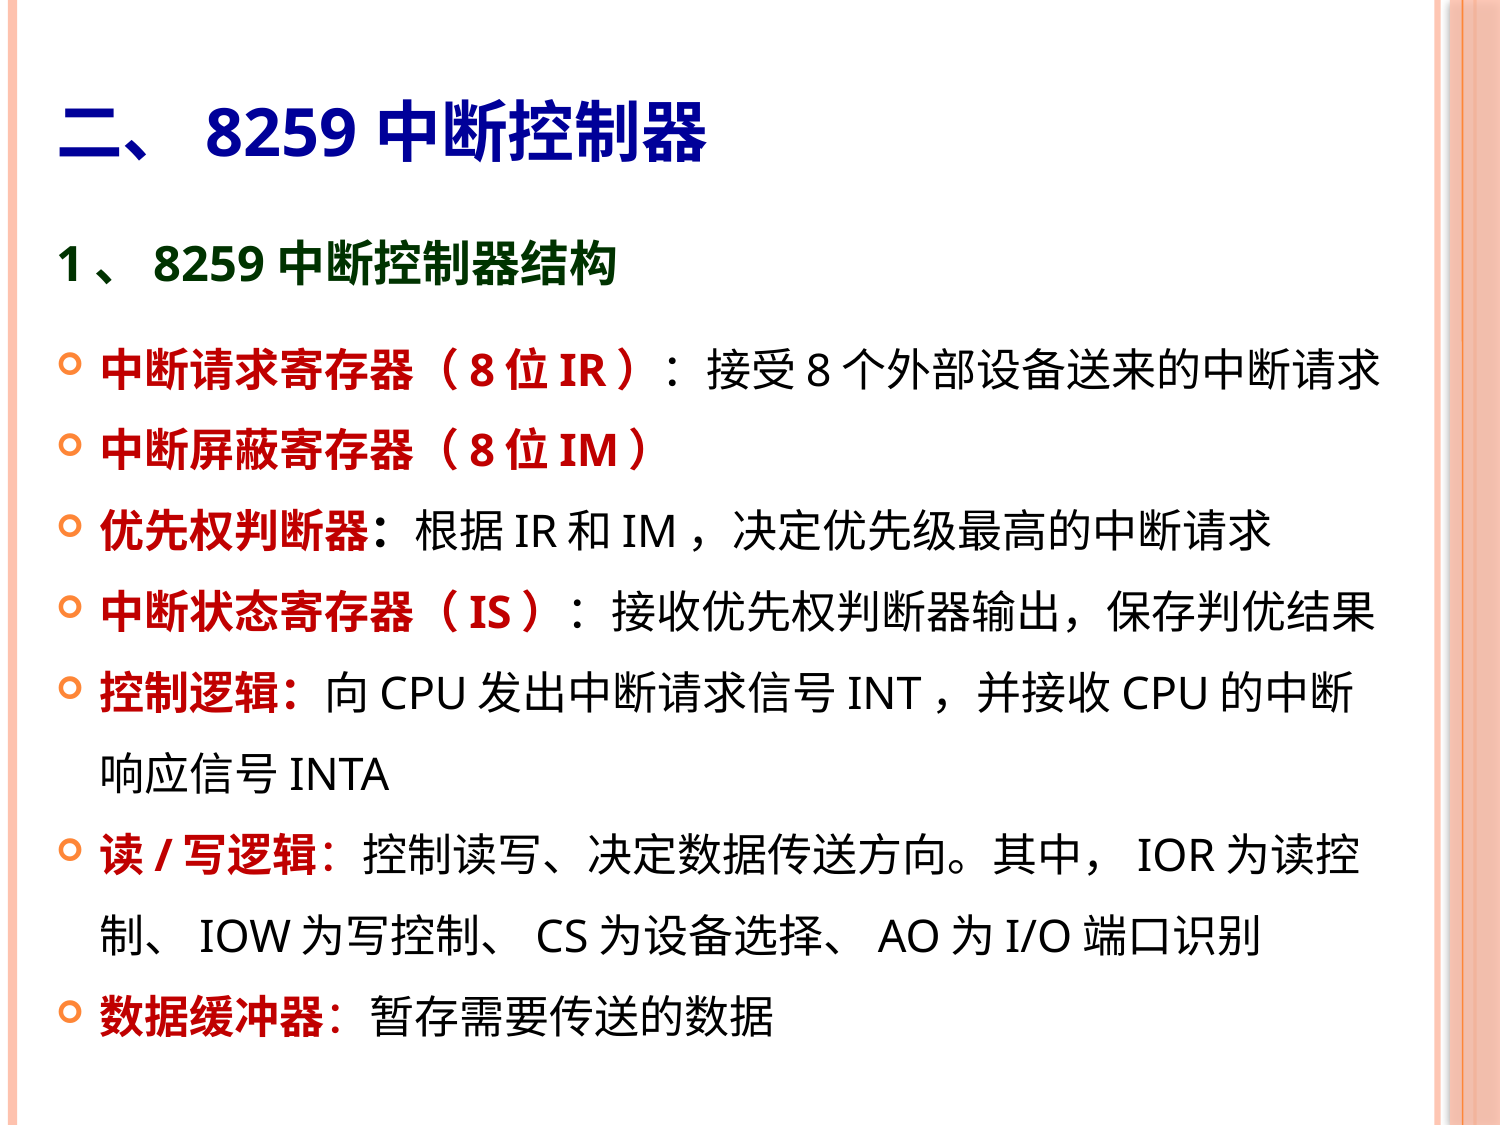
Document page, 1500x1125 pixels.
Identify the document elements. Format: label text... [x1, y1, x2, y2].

list 1、8259中断控制器结构 中断请求寄存器（8位IR）：接受8个外部设备送来的中断请求 中断屏蔽寄存器（8位IM） 优先权判断器：根据IR和IM，决定优先级最高的中断请求 中断状态寄存器（IS）：接收优先权判断器输出，保存判优结果 控制逻辑：向CPU发出中断请求信号INT，并接收CPU的中断响应信号INTA 读/写逻辑：控制读写、决定数据传送方向。其中，IOR为读控制、IOW为写控制、CS为设备选择、AO为I/O端口识别 数据缓冲器：暂存需要传送的数据 [41, 196, 1412, 1059]
text_box 二、8259中断控制器 [41, 42, 1424, 178]
